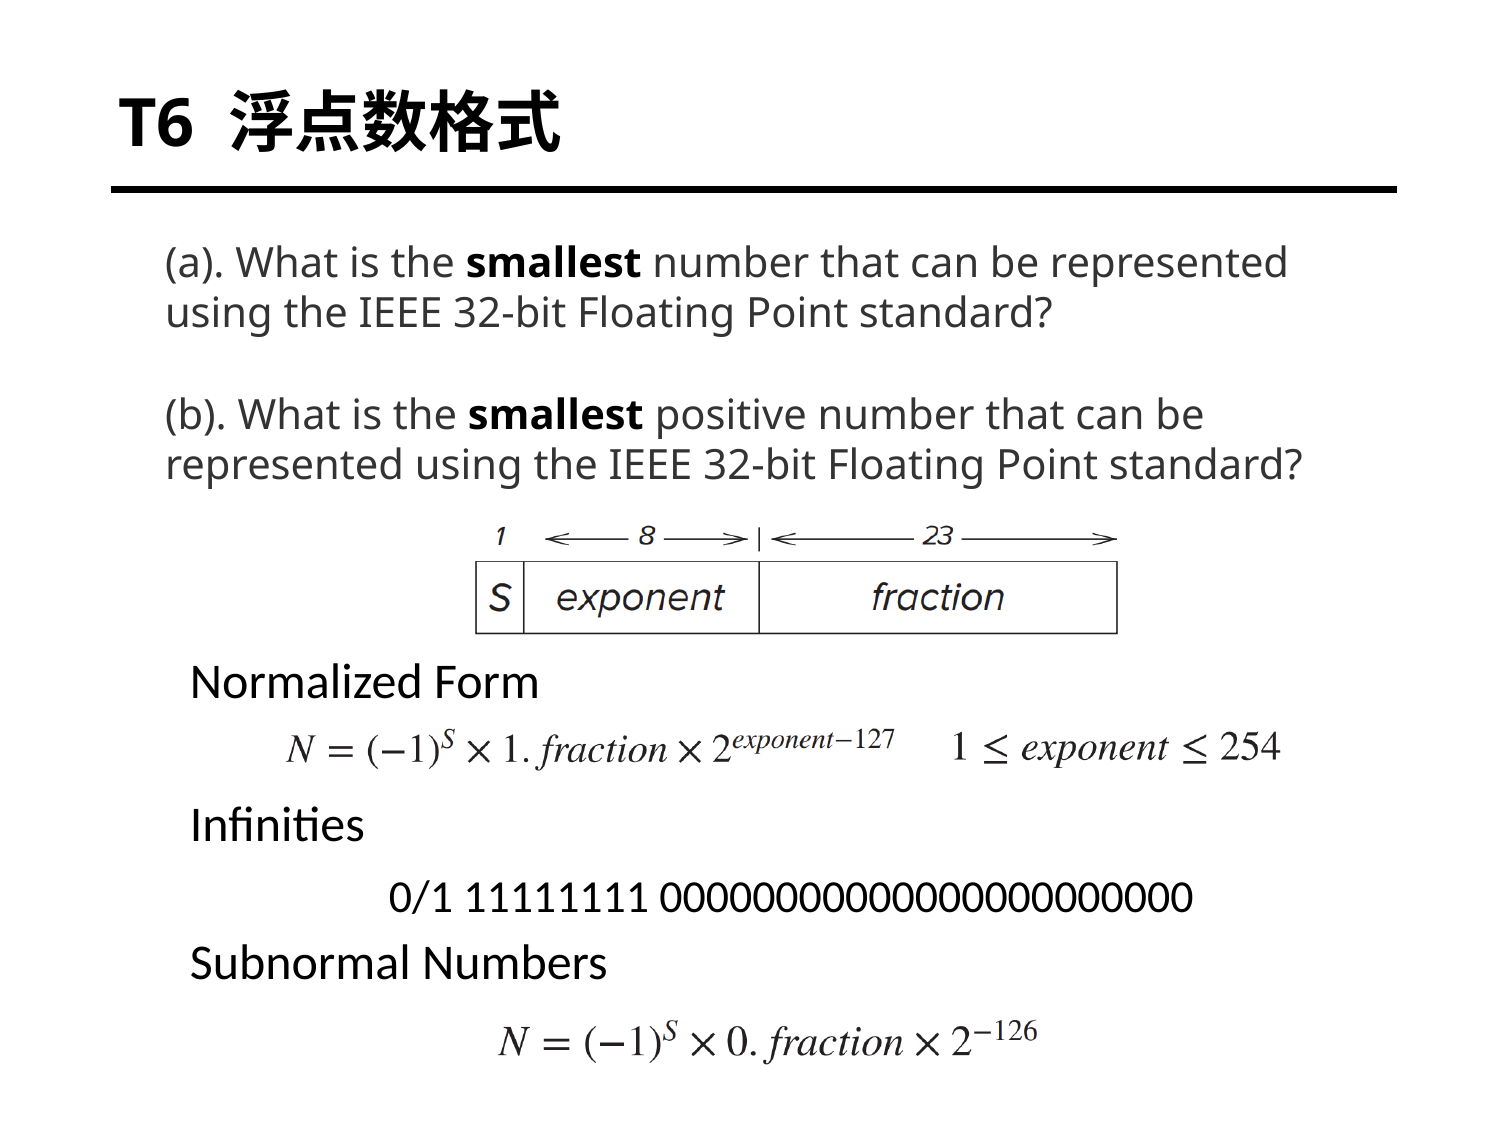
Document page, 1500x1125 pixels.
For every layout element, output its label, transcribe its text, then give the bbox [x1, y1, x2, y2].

text_box Normalized Form [175, 640, 574, 716]
picture [451, 510, 1142, 647]
text_box 0/1 11111111 00000000000000000000000 [374, 859, 1272, 930]
picture [941, 716, 1289, 774]
picture [272, 712, 897, 780]
picture [492, 1012, 1053, 1069]
title T6 浮点数格式 [103, 59, 1397, 190]
text_box (a). What is the smallest number that can be represented using the IEEE 32-bit Floating Point standard? [150, 228, 1359, 344]
text_box Subnormal Numbers [175, 922, 773, 998]
text_box (b). What is the smallest positive number that can be represented using the IEEE 32-bit Floating Point standard? [150, 380, 1359, 496]
text_box Infinities [175, 784, 773, 859]
